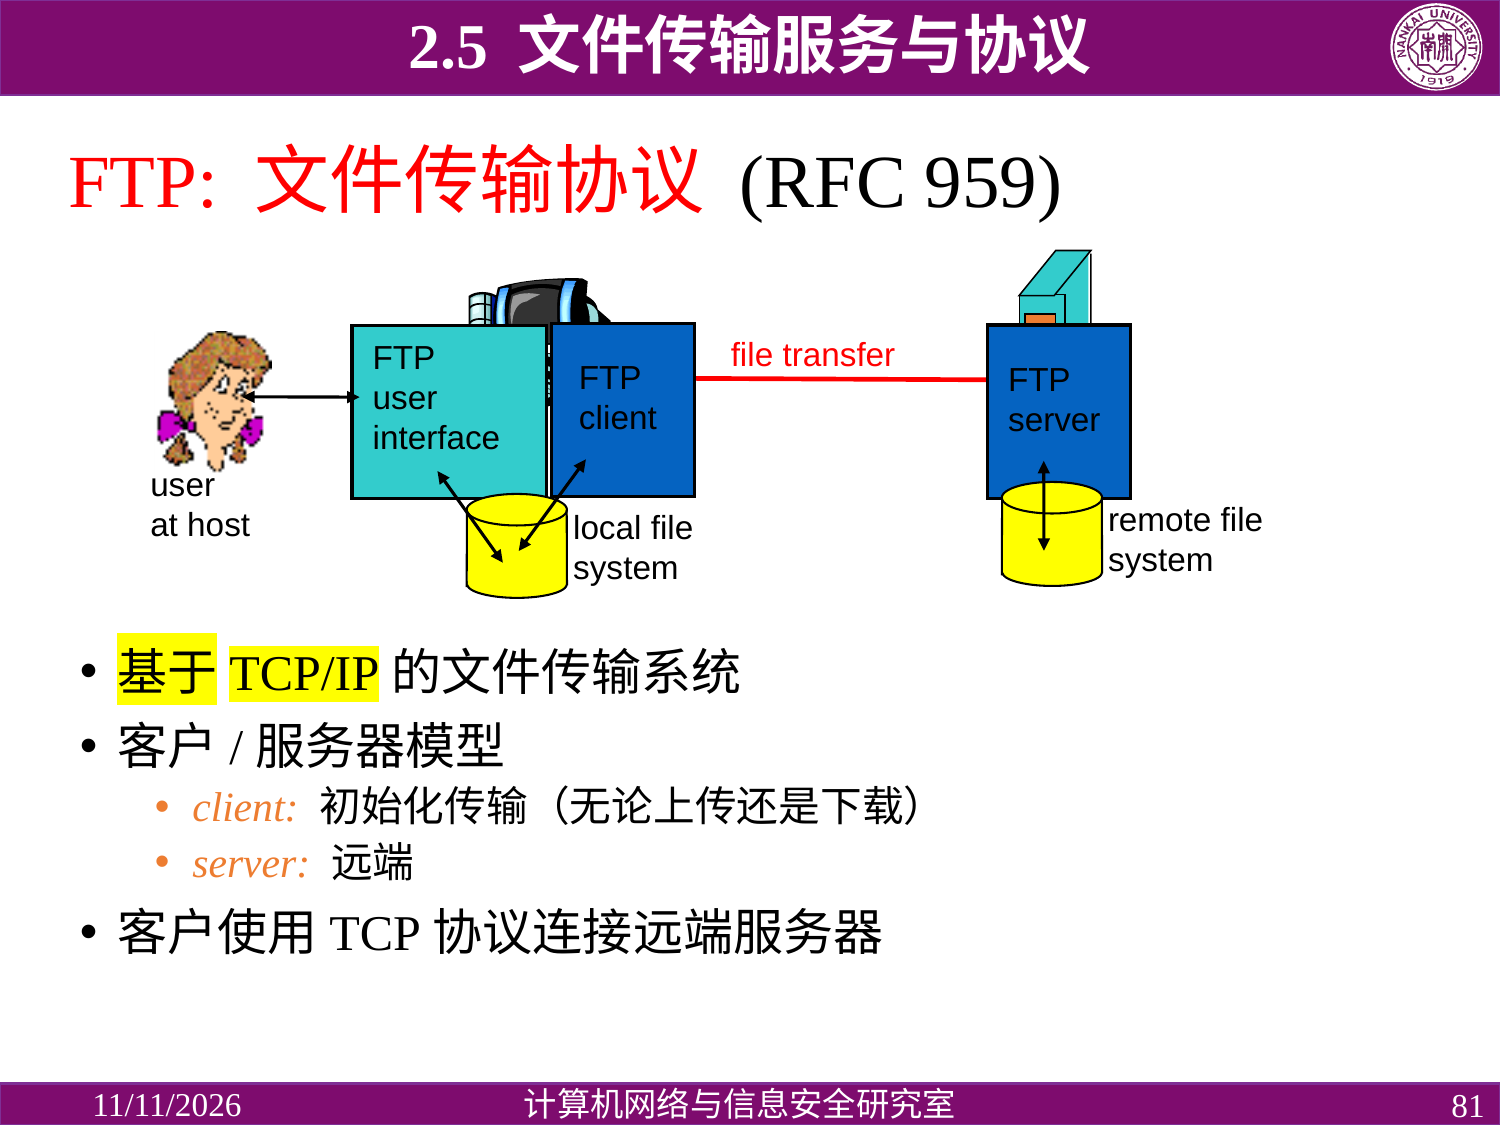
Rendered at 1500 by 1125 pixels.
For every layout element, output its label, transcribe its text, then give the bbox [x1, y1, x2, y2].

picture [153, 331, 272, 478]
list 基于TCP/IP的文件传输系统 客户/服务器模型 client: 初始化传输（无论上传还是下载） server: 远端 客户使用TCP协议连接远端服务器 [64, 621, 1447, 1012]
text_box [437, 470, 776, 598]
picture [1391, 4, 1482, 90]
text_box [452, 277, 616, 323]
title FTP: 文件传输协议 (RFC 959) [53, 99, 1447, 256]
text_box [351, 323, 695, 499]
text_box file transfer [715, 326, 941, 381]
text_box remote file system [1104, 490, 1388, 586]
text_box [987, 324, 1131, 499]
text_box 2.5 文件传输服务与协议 [108, 5, 1391, 90]
text_box [272, 390, 351, 404]
text_box user at host [135, 455, 332, 550]
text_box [1001, 481, 1104, 586]
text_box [1018, 250, 1091, 324]
